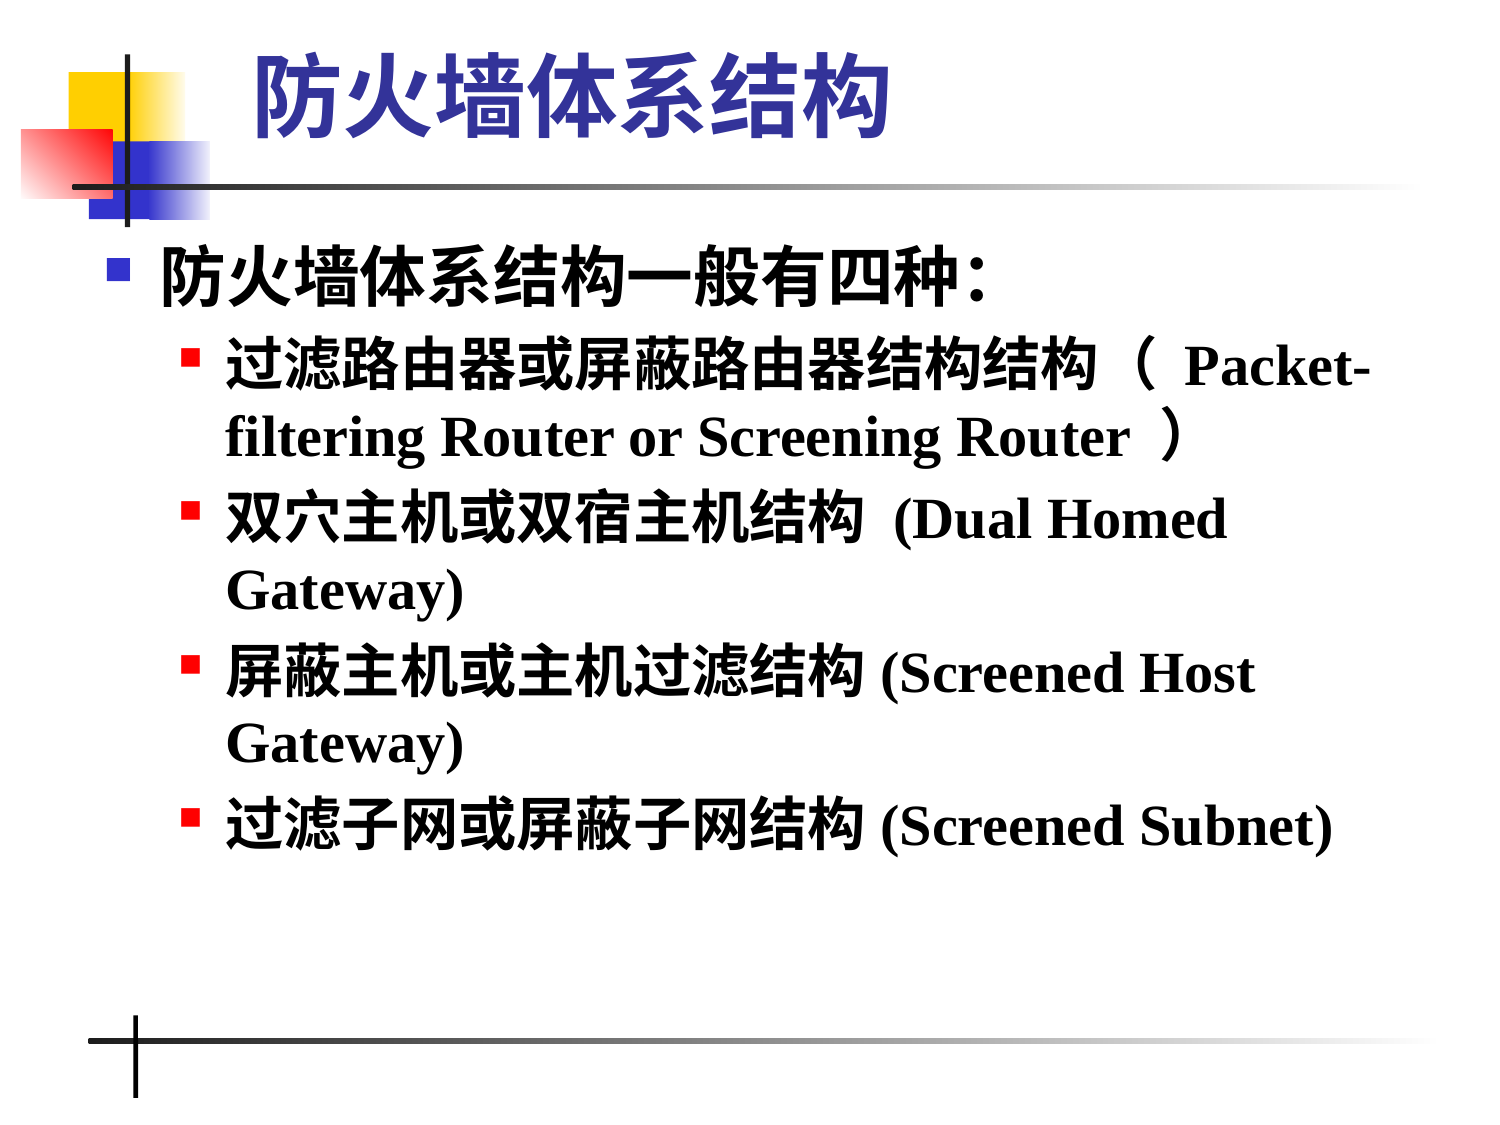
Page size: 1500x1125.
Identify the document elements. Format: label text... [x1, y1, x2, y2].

title 防火墙体系结构 [235, 34, 1174, 157]
list 防火墙体系结构一般有四种： 过滤路由器或屏蔽路由器结构结构（ Packet-filtering Router or Screening Router ） 双穴主机或双宿主机结构 (Dual Homed Gateway) 屏蔽主机或主机过滤结构(Screened Host Gateway) 过滤子网或屏蔽子网结构(Screened Subnet) [88, 235, 1388, 1021]
